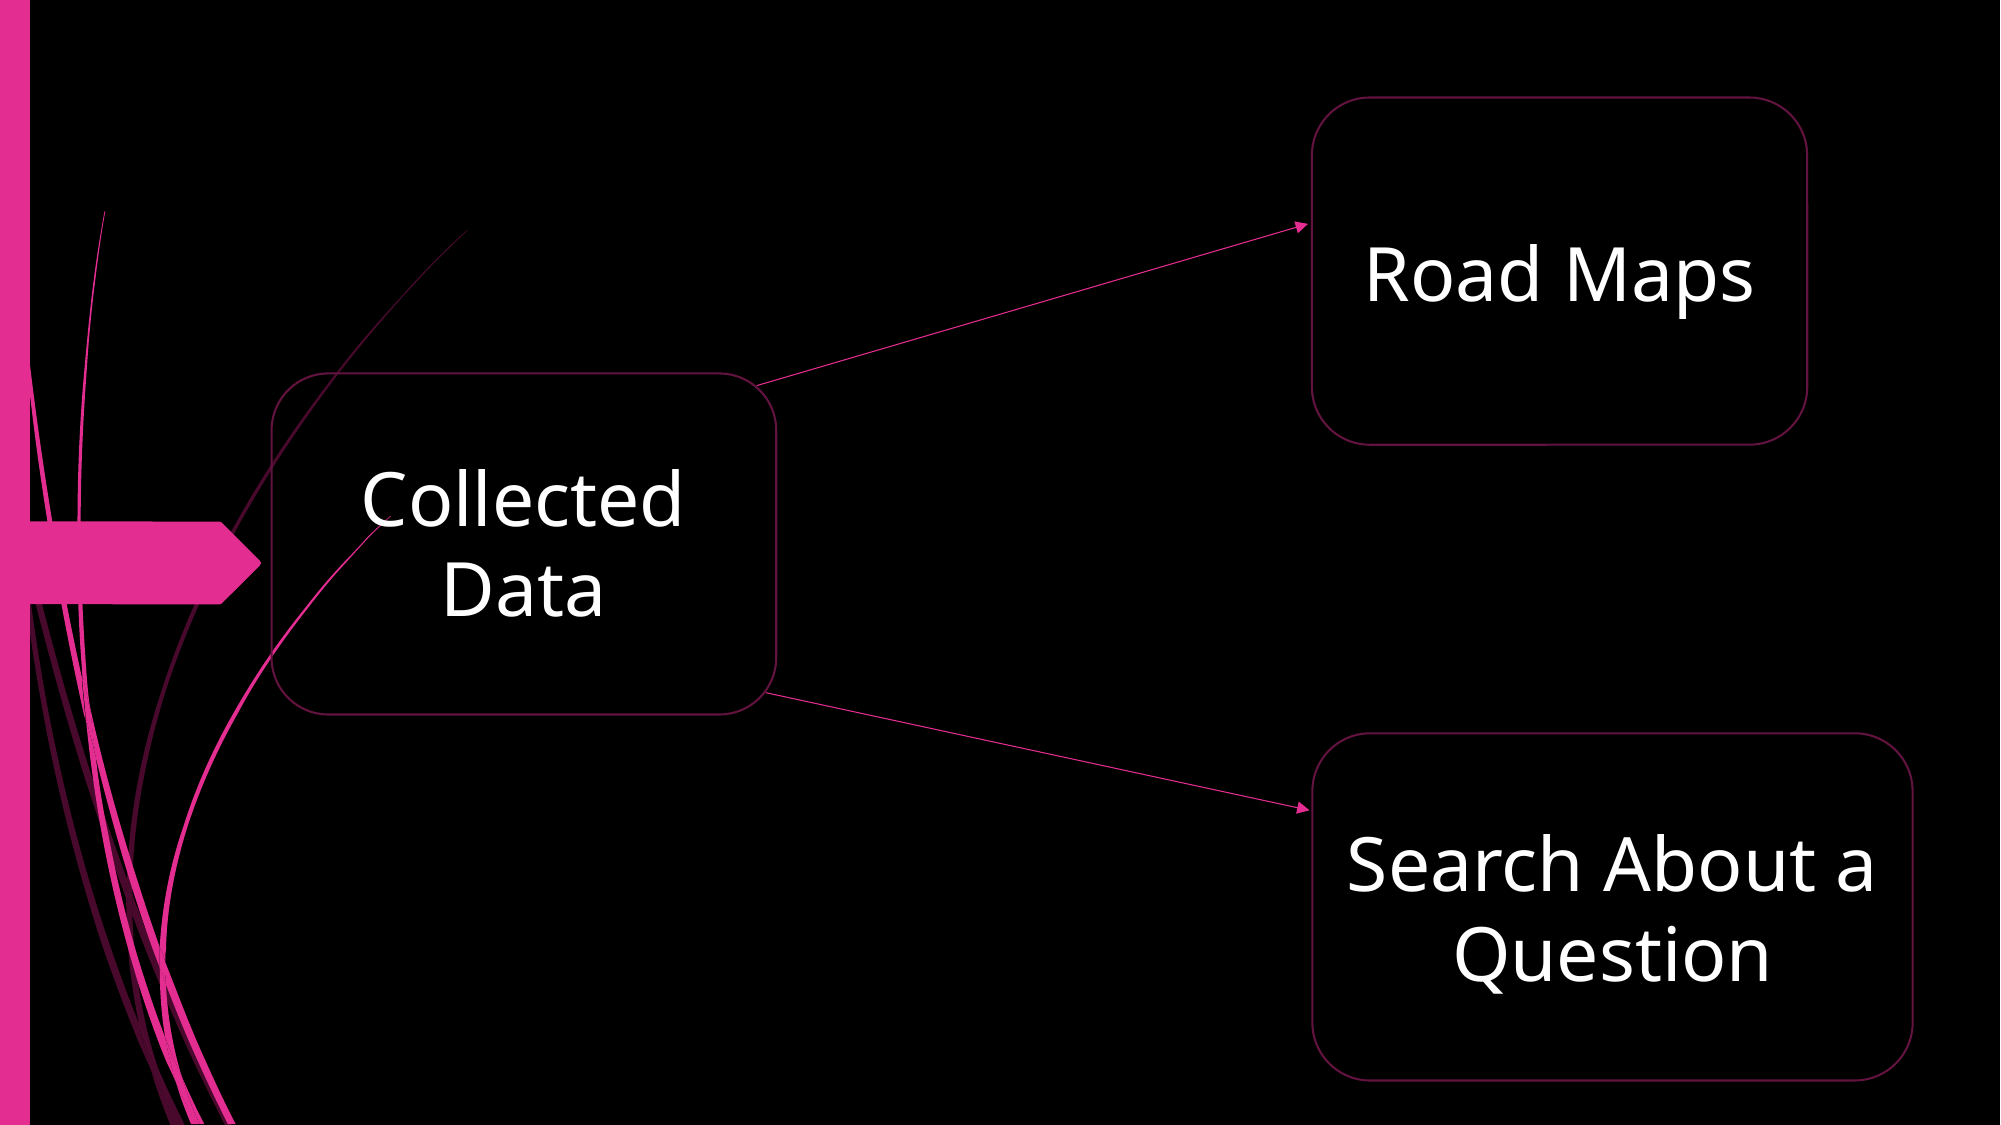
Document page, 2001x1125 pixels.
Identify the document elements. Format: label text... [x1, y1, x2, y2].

text_box Road Maps [1310, 96, 1809, 446]
text_box Collected Data [249, 444, 723, 640]
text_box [756, 223, 1308, 386]
text_box Search About a Question [1311, 732, 1914, 1082]
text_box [765, 692, 1310, 811]
text_box [270, 372, 778, 716]
